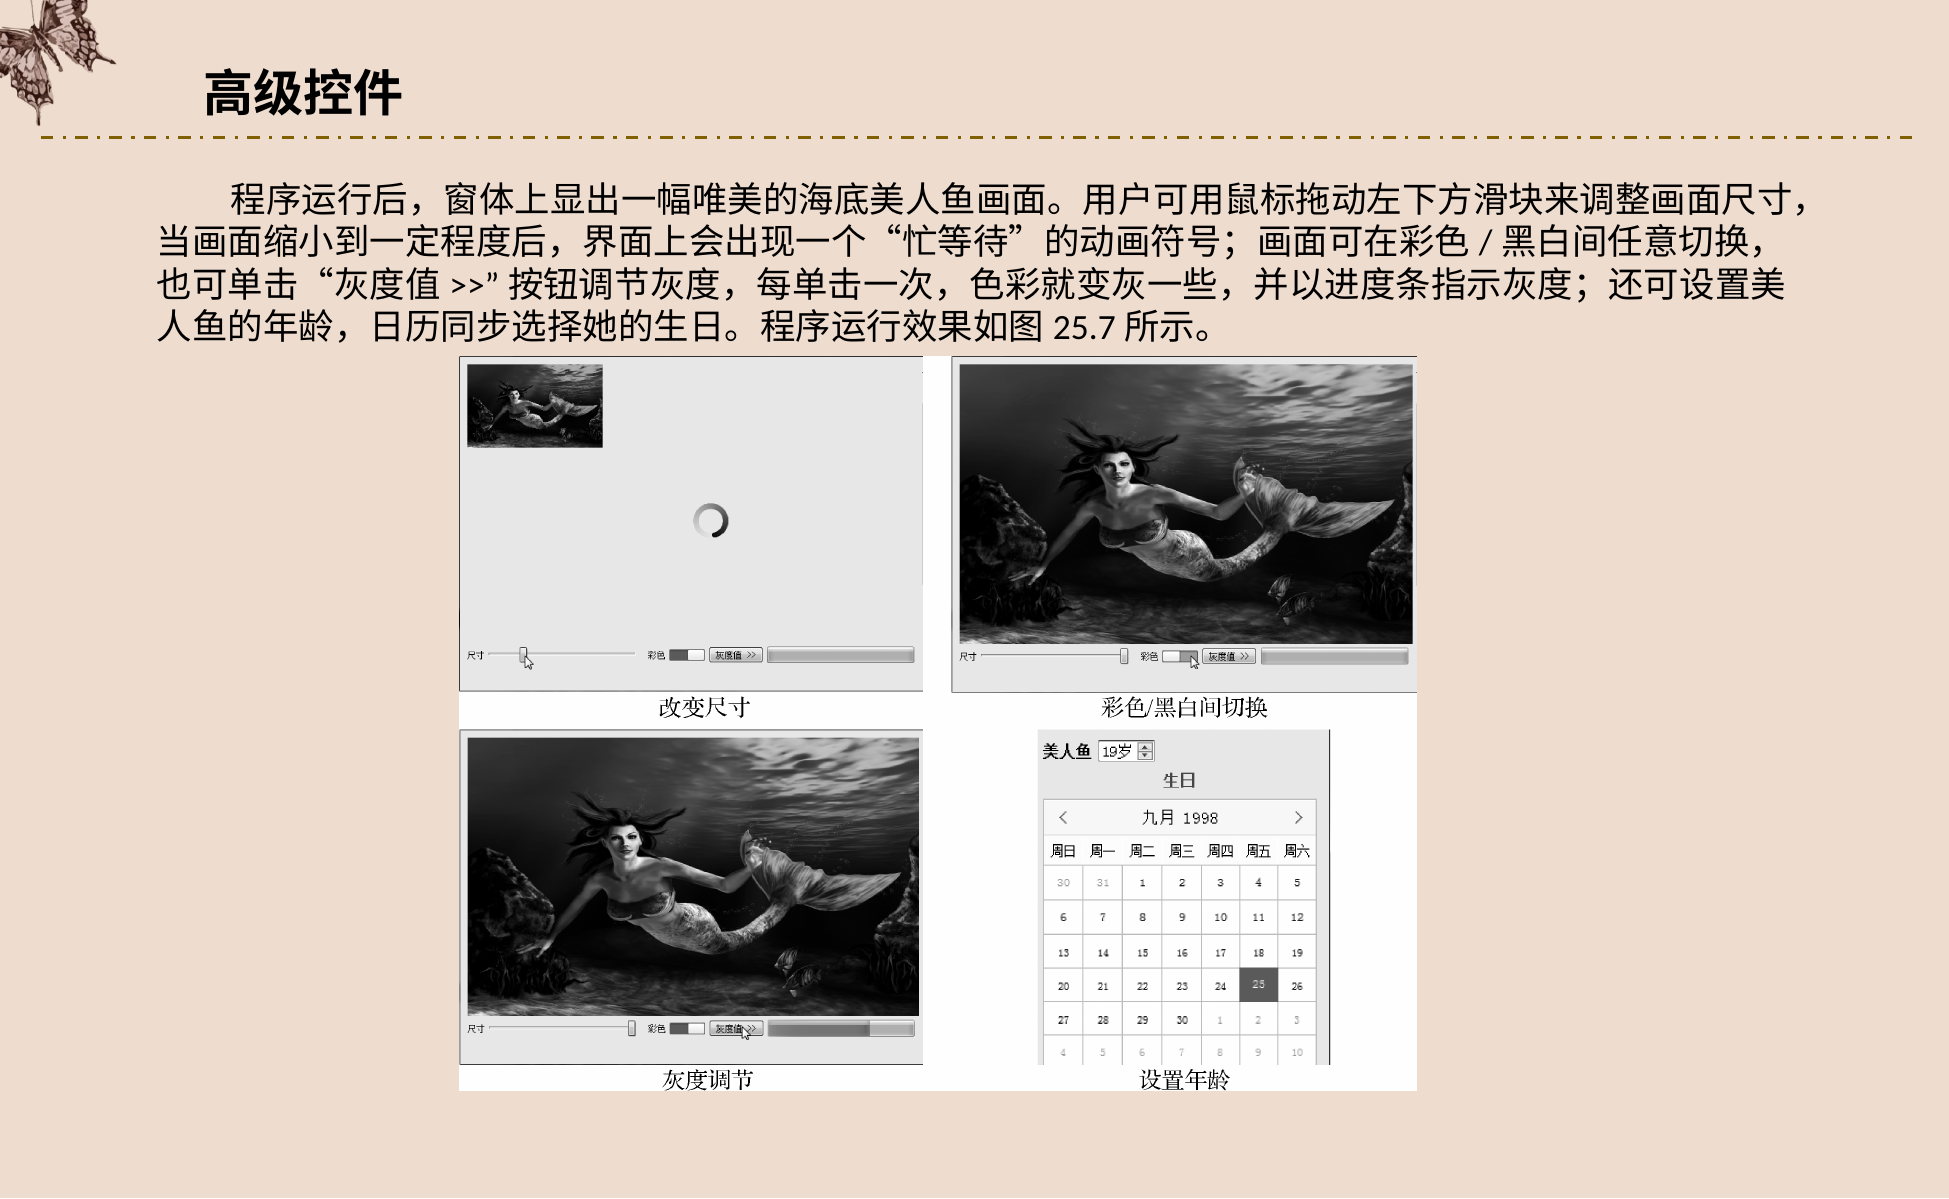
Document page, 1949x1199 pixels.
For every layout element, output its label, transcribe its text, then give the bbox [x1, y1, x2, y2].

text_box 高级控件 [188, 53, 418, 129]
text_box 程序运行后，窗体上显出一幅唯美的海底美人鱼画面。用户可用鼠标拖动左下方滑块来调整画面尺寸，当画面缩小到一定程度后，界面上会出现一个“忙等待”的动画符号；画面可在彩色/黑白间任意切换，也可单击“灰度值>>”按钮调节灰度，每单击一次，色彩就变灰一些，并以进度条指示灰度；还可设置美人鱼的年龄，日历同步选择她的生日。程序运行效果如图25.7所示。 [142, 169, 1826, 355]
picture [459, 356, 1417, 1091]
picture [0, 0, 142, 138]
